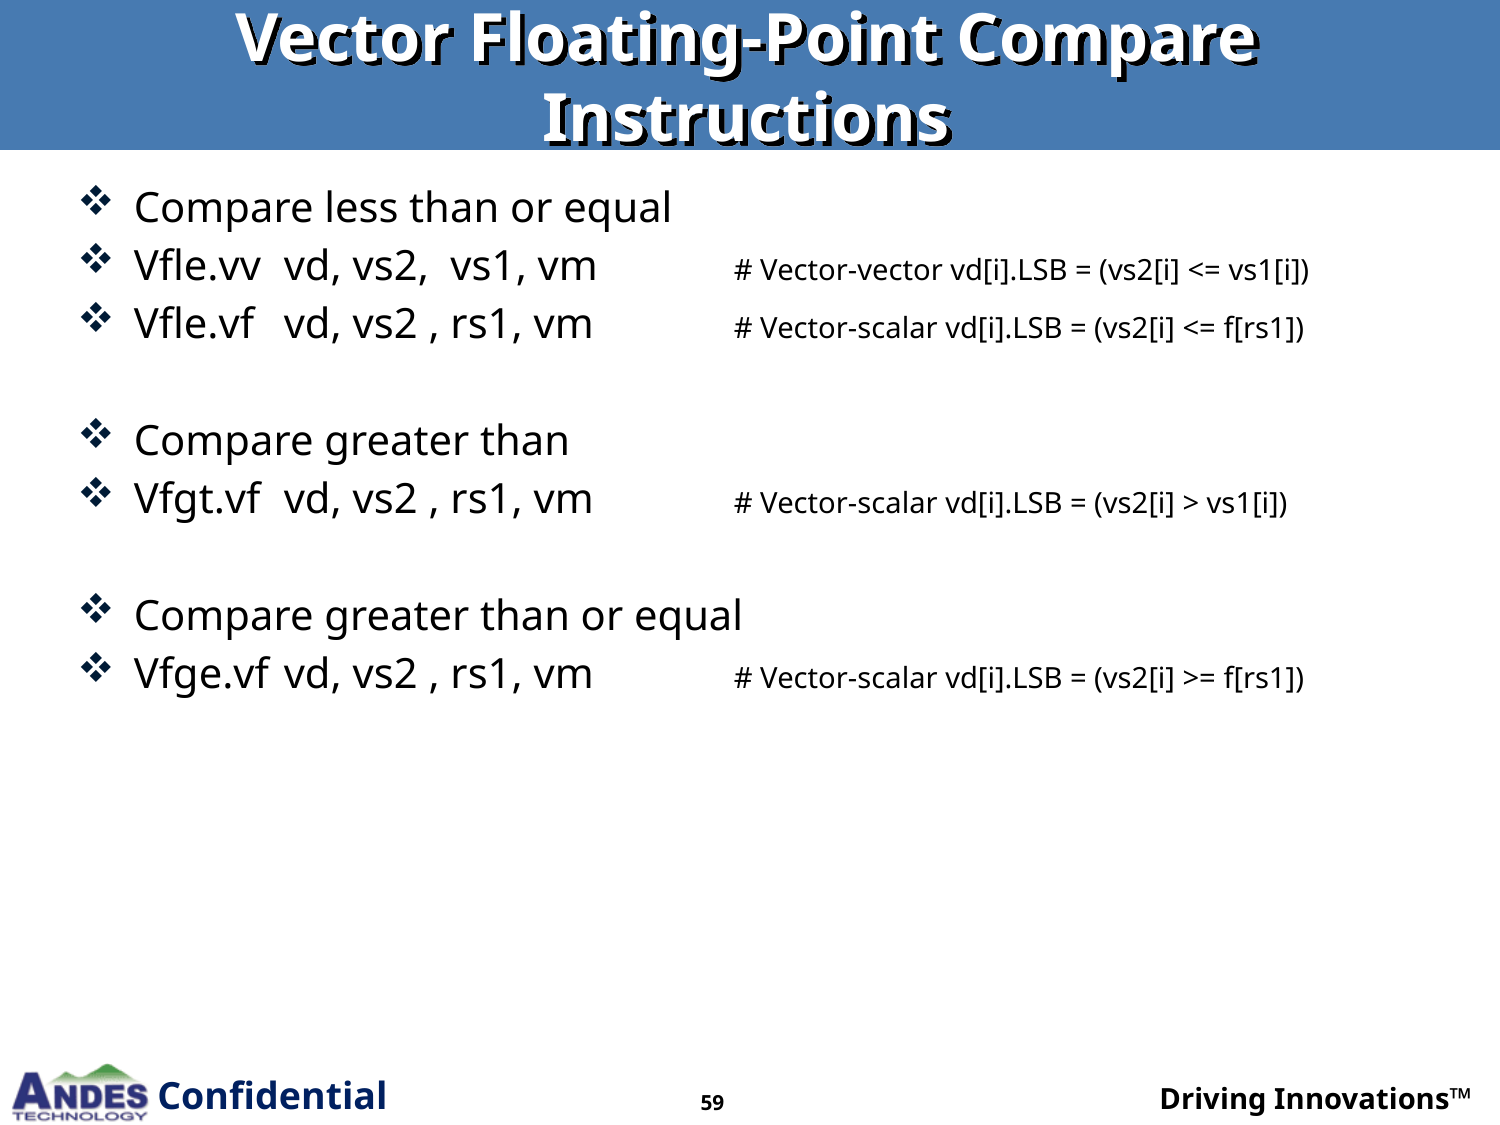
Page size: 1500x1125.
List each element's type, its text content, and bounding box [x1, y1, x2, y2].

picture [0, 1063, 163, 1123]
title Vector Floating-Point Compare Instructions [32, 24, 1461, 125]
list Compare less than or equal Vfle.vv vd, vs2, vs1, vm # Vector-vector vd[i].LSB = (vs2[i] <= vs1[i]) Vfle.vf vd, vs2 , rs1, vm # Vector-scalar vd[i].LSB = (vs2[i] <= f[rs1]) Compare greater than Vfgt.vf vd, vs2 , rs1, vm # Vector-scalar vd[i].LSB = (vs2[i] > vs1[i]) Compare greater than or equal Vfge.vf vd, vs2 , rs1, vm # Vector-scalar vd[i].LSB = (vs2[i] >= f[rs1]) [62, 172, 1446, 1038]
